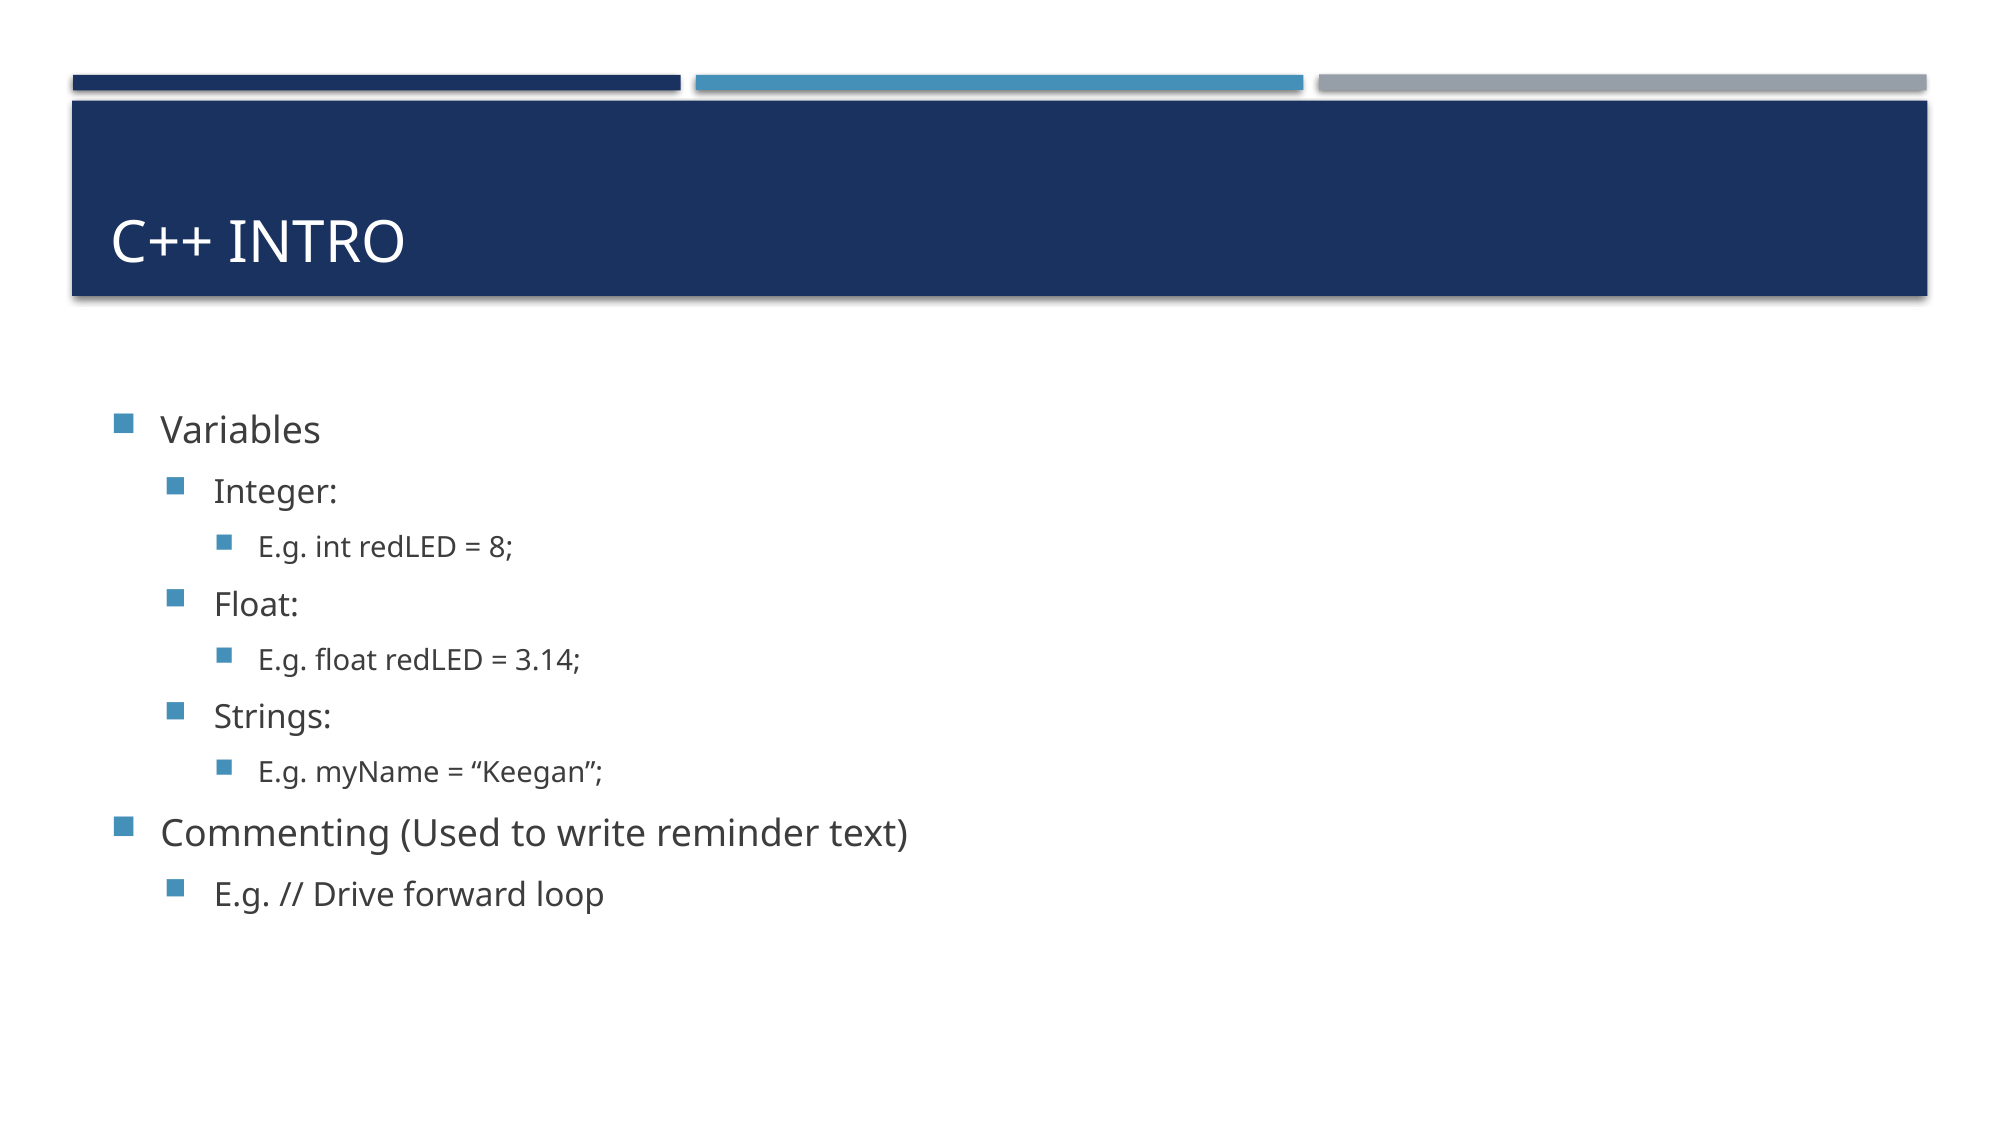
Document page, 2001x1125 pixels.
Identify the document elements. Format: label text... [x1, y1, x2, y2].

title C++ Intro [95, 115, 1905, 282]
list Variables Integer: E.g. int redLED = 8; Float: E.g. float redLED = 3.14; Strings: E.g. myName = “Keegan”; Commenting (Used to write reminder text) E.g. // Drive forward loop [95, 357, 1905, 962]
